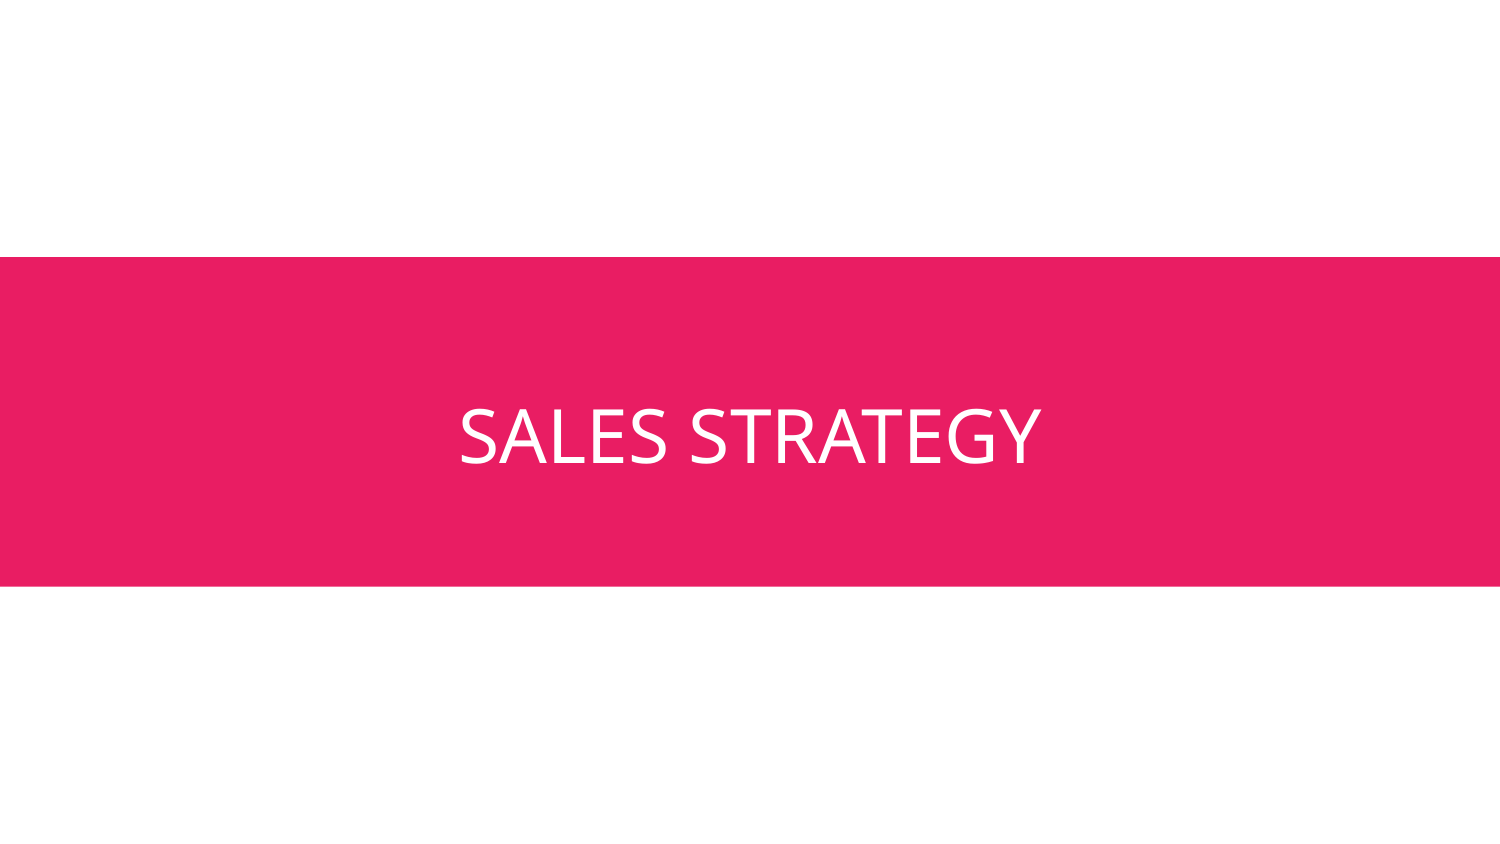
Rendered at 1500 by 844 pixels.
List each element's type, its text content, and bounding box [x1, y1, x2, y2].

title SALES STRATEGY [70, 309, 1430, 559]
